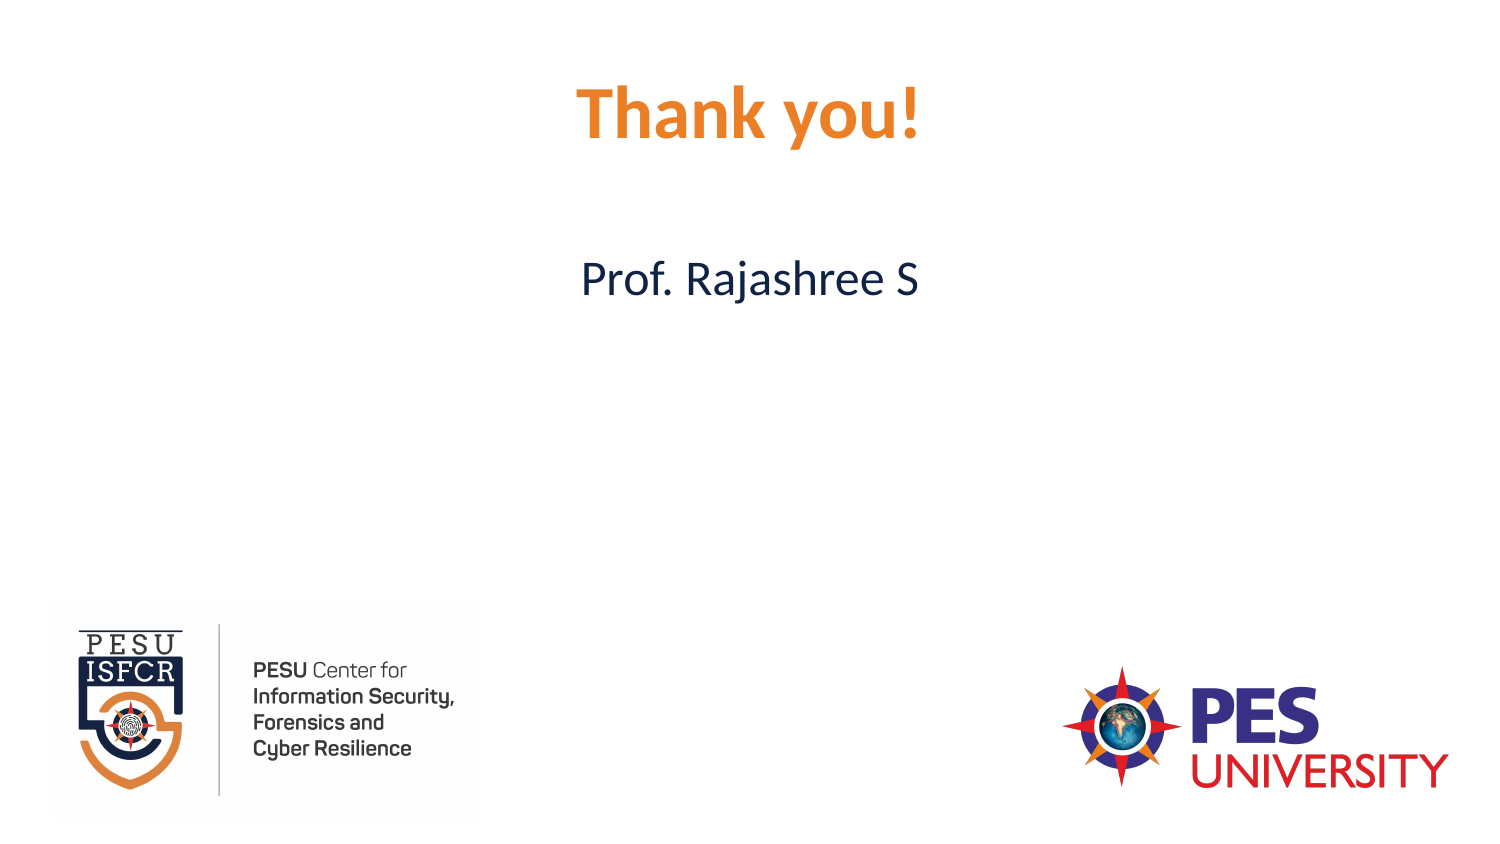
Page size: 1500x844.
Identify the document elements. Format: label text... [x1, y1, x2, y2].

picture [51, 598, 479, 821]
list Prof. Rajashree S [200, 245, 1300, 627]
picture [1062, 666, 1449, 788]
